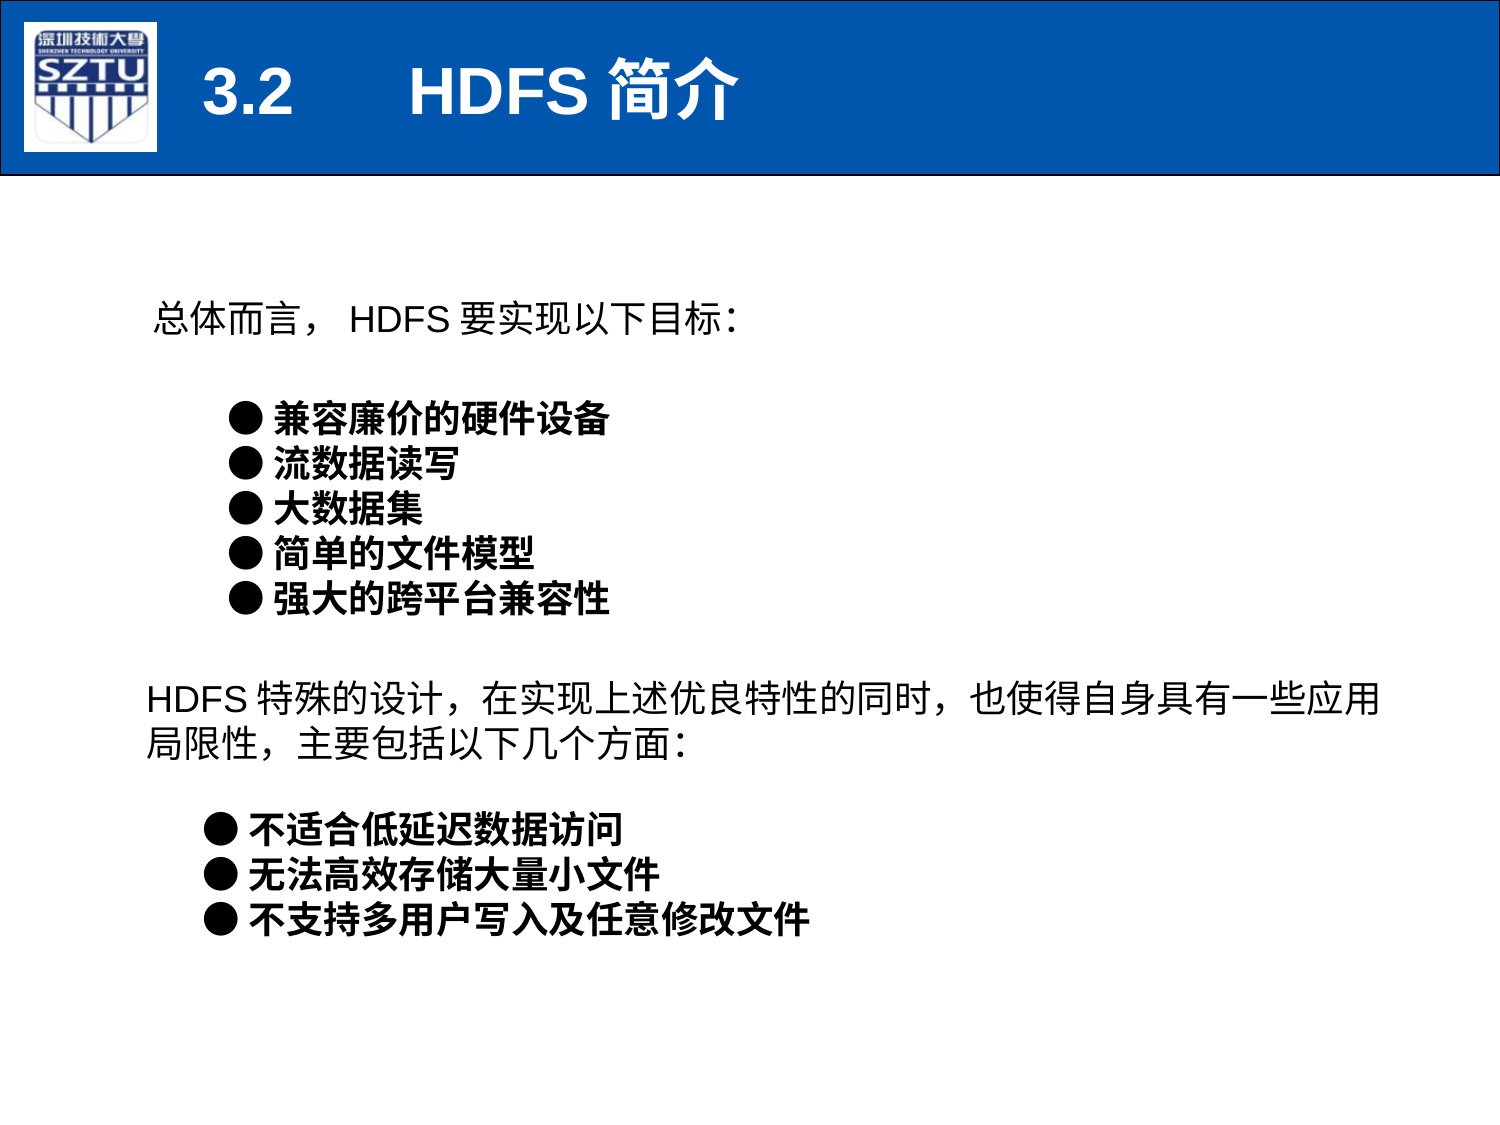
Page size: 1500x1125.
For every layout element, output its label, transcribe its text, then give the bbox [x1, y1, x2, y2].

title 3.2 HDFS简介 [187, 12, 1500, 163]
text_box HDFS特殊的设计，在实现上述优良特性的同时，也使得自身具有一些应用局限性，主要包括以下几个方面： [131, 667, 1425, 773]
picture [24, 22, 157, 152]
text_box ●不适合低延迟数据访问 ●无法高效存储大量小文件 ●不支持多用户写入及任意修改文件 [187, 798, 1225, 949]
text_box 总体而言，HDFS要实现以下目标： [137, 287, 882, 348]
text_box ●兼容廉价的硬件设备 ●流数据读写 ●大数据集 ●简单的文件模型 ●强大的跨平台兼容性 [212, 387, 1125, 628]
